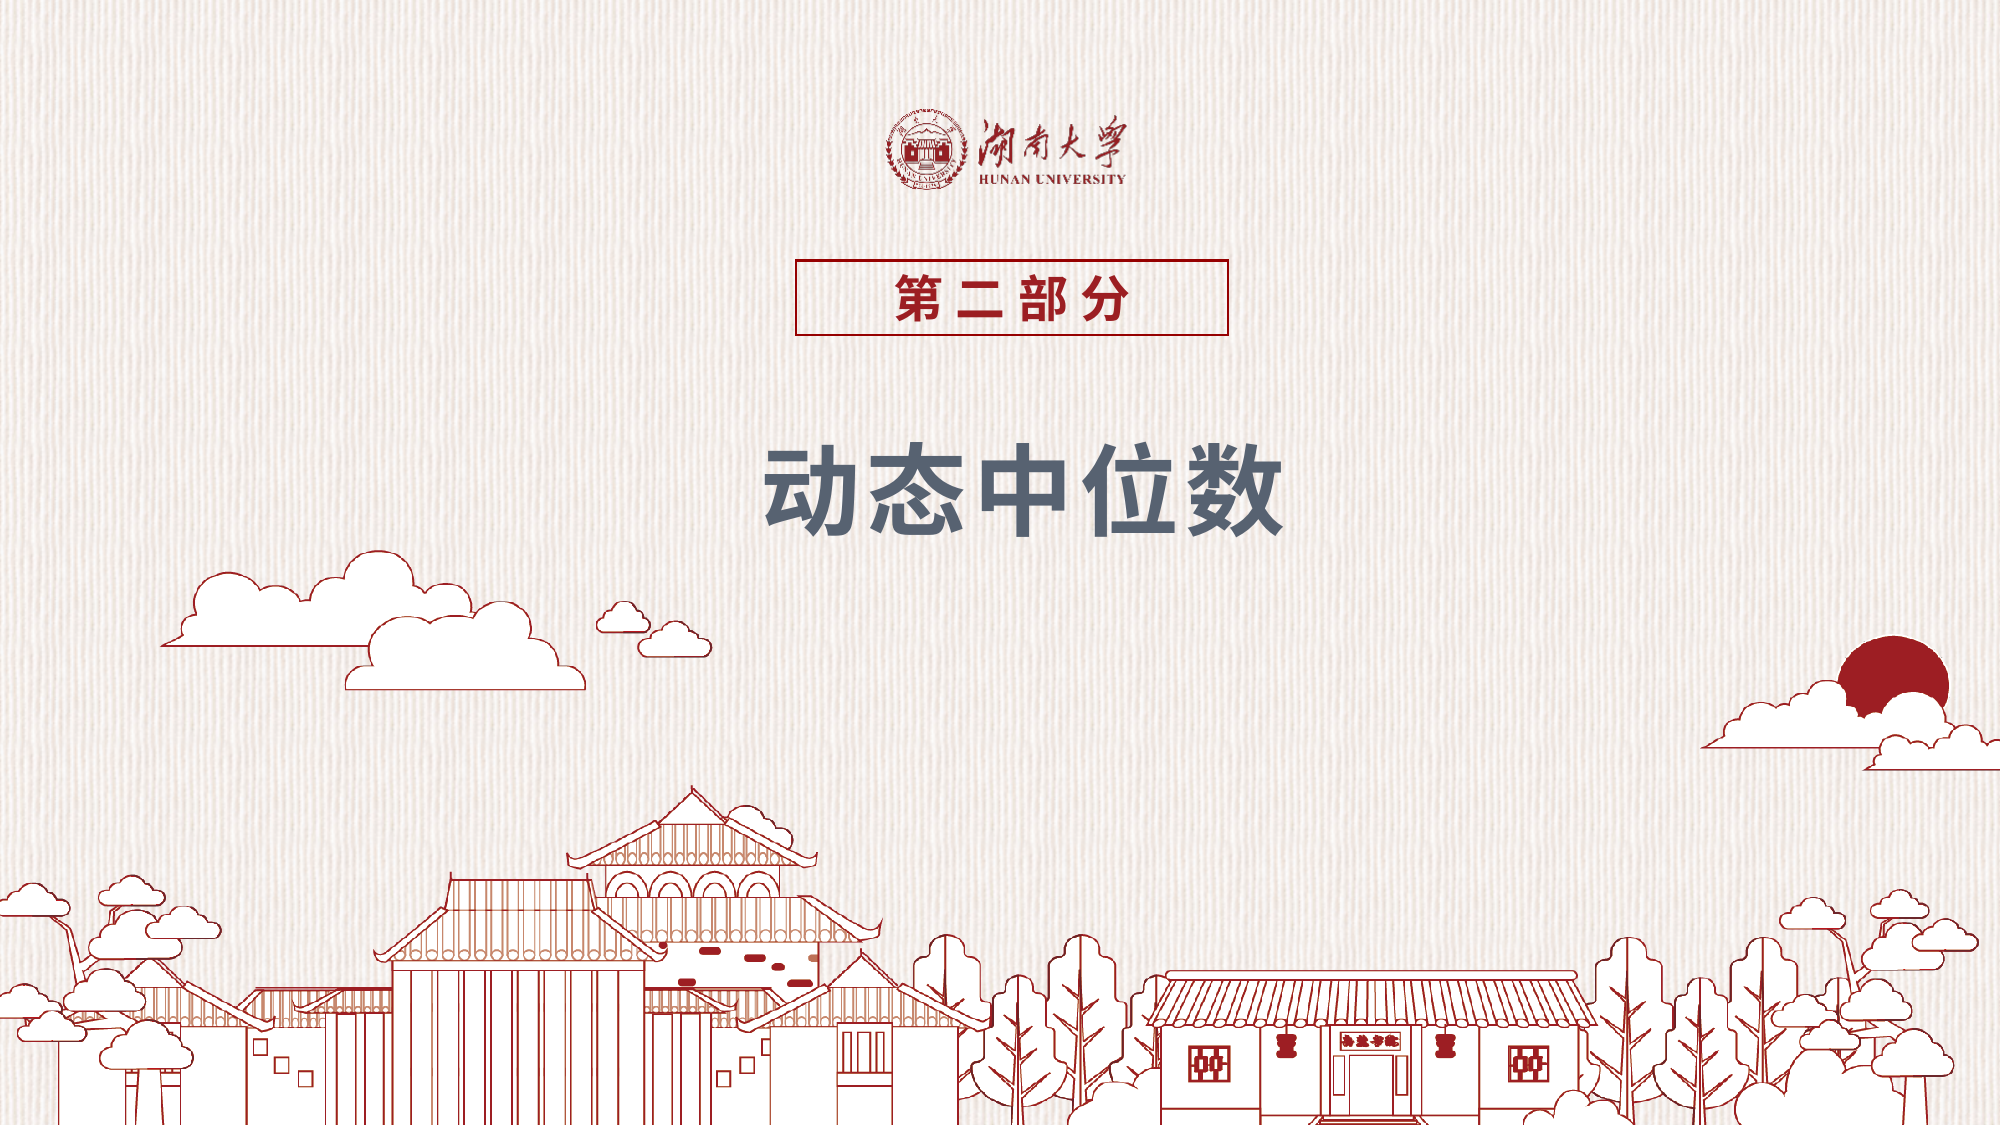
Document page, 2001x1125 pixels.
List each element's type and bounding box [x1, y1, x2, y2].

text_box [621, 260, 1376, 512]
picture [885, 102, 1138, 198]
picture [0, 265, 2000, 1125]
